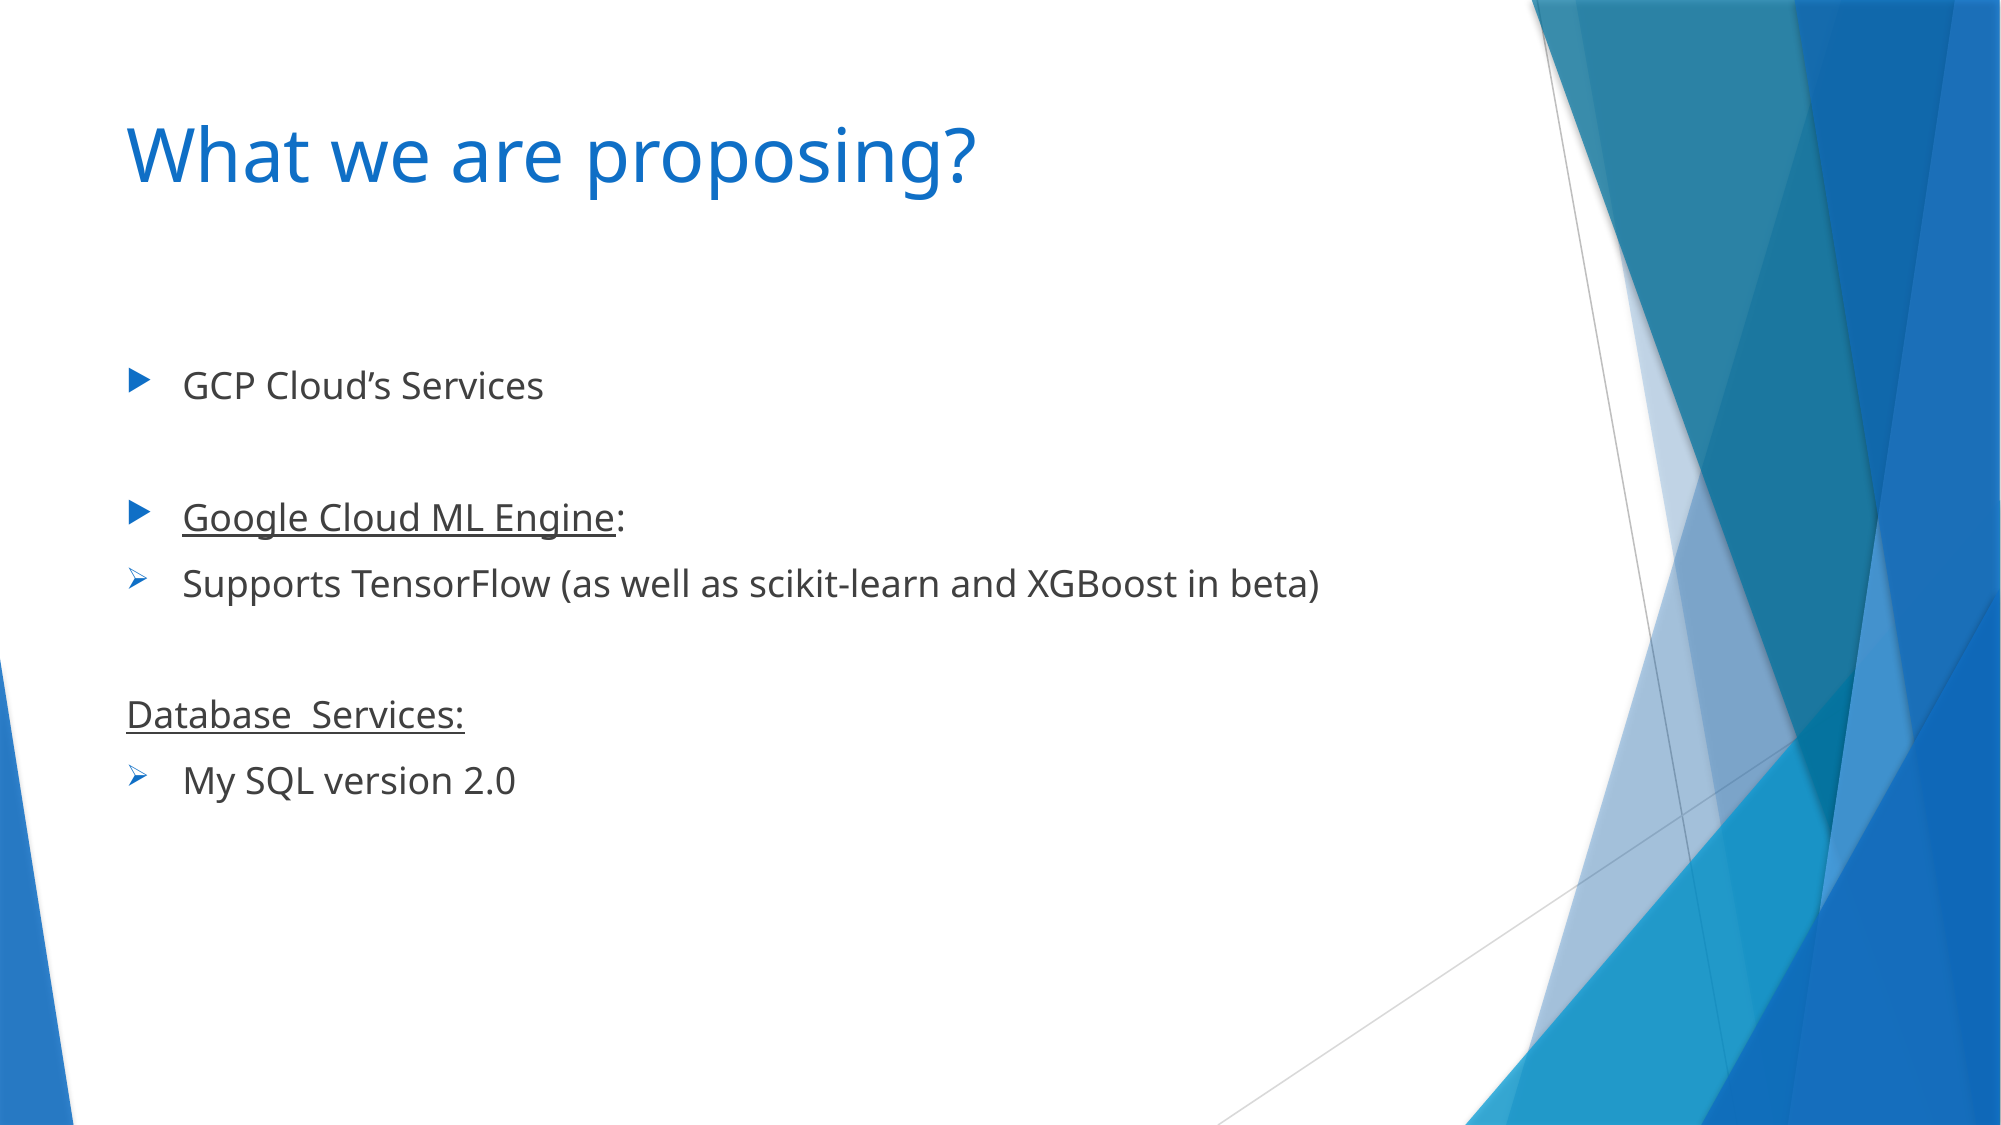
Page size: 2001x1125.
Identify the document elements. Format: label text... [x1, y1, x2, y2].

list GCP Cloud’s Services Google Cloud ML Engine: Supports TensorFlow (as well as scikit-learn and XGBoost in beta) Database Services: My SQL version 2.0 [111, 354, 1522, 992]
title What we are proposing? [111, 99, 1522, 317]
